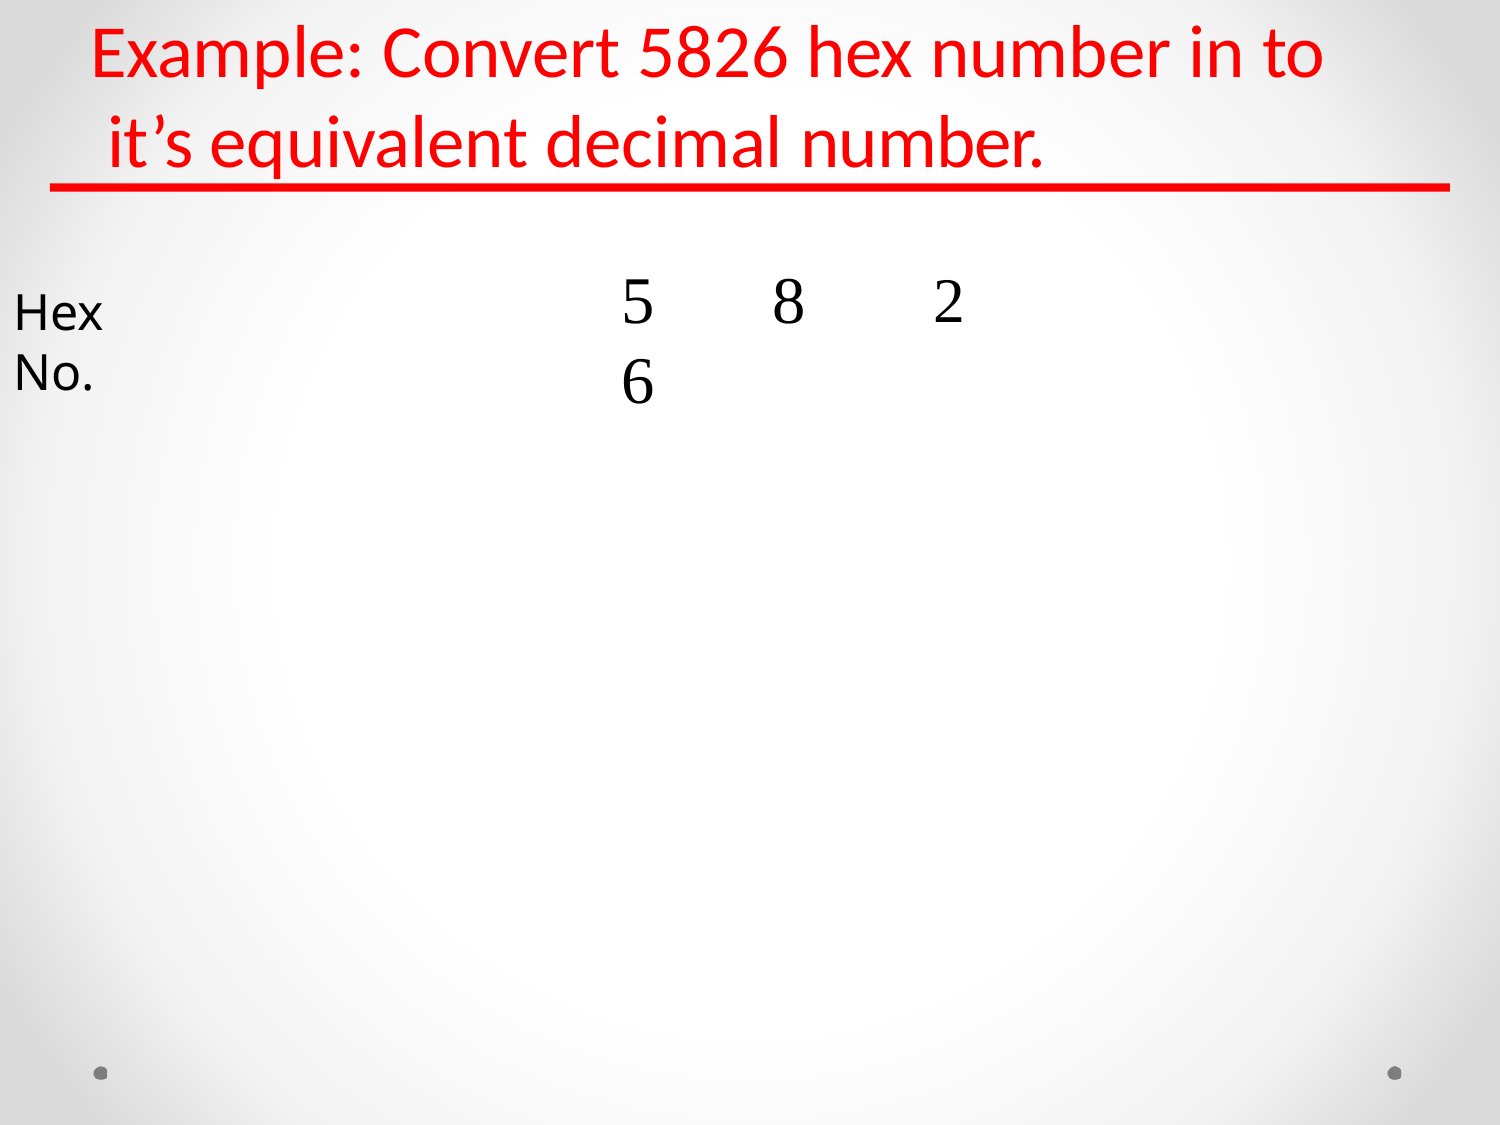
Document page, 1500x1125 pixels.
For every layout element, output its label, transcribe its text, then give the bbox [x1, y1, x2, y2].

text_box Hex No. [11, 278, 192, 401]
text_box 5 8 6 [619, 254, 1152, 417]
title Example: Convert 5826 hex number in to it’s equivalent decimal number. [87, 0, 1332, 187]
text_box 2 [931, 256, 963, 336]
picture [0, 0, 1500, 1125]
